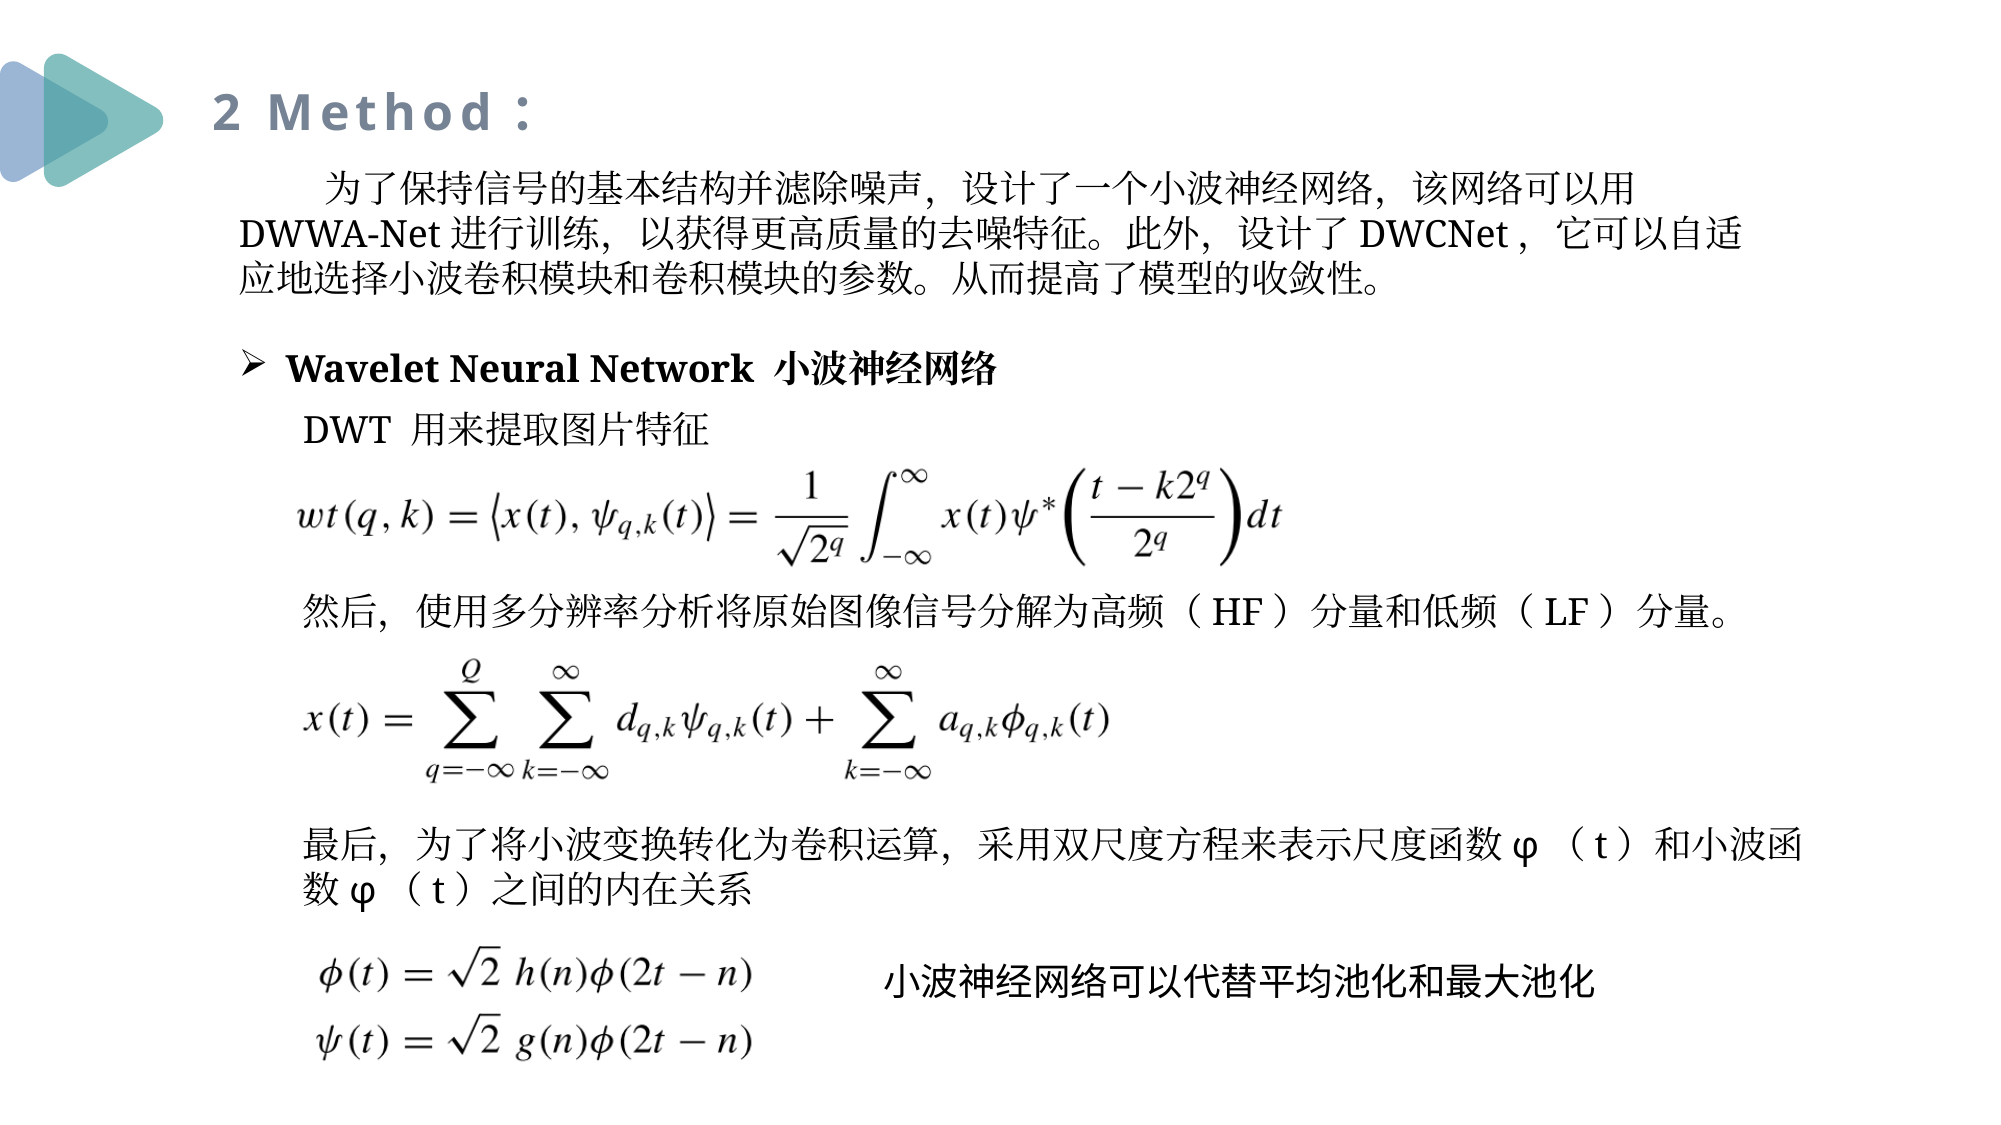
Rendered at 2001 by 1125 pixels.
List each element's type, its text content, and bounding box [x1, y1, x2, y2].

picture [288, 459, 1293, 577]
picture [288, 645, 1126, 791]
picture [288, 945, 791, 1077]
text_box 然后，使用多分辨率分析将原始图像信号分解为高频（HF）分量和低频（LF）分量。 [288, 580, 1820, 641]
text_box 为了保持信号的基本结构并滤除噪声，设计了一个小波神经网络，该网络可以用DWWA-Net进行训练，以获得更高质量的去噪特征。此外，设计了DWCNet，它可以自适应地选择小波卷积模块和卷积模块的参数。从而提高了模型的收敛性。 Wavelet Neural Network 小波神经网络 [223, 157, 1776, 443]
text_box 2 Method： [197, 73, 1733, 209]
text_box 最后，为了将小波变换转化为卷积运算，采用双尺度方程来表示尺度函数φ（t）和小波函数φ（t）之间的内在关系 [288, 814, 1820, 919]
text_box DWT 用来提取图片特征 [288, 399, 1091, 459]
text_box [0, 49, 166, 191]
text_box 小波神经网络可以代替平均池化和最大池化 [868, 950, 1869, 1011]
